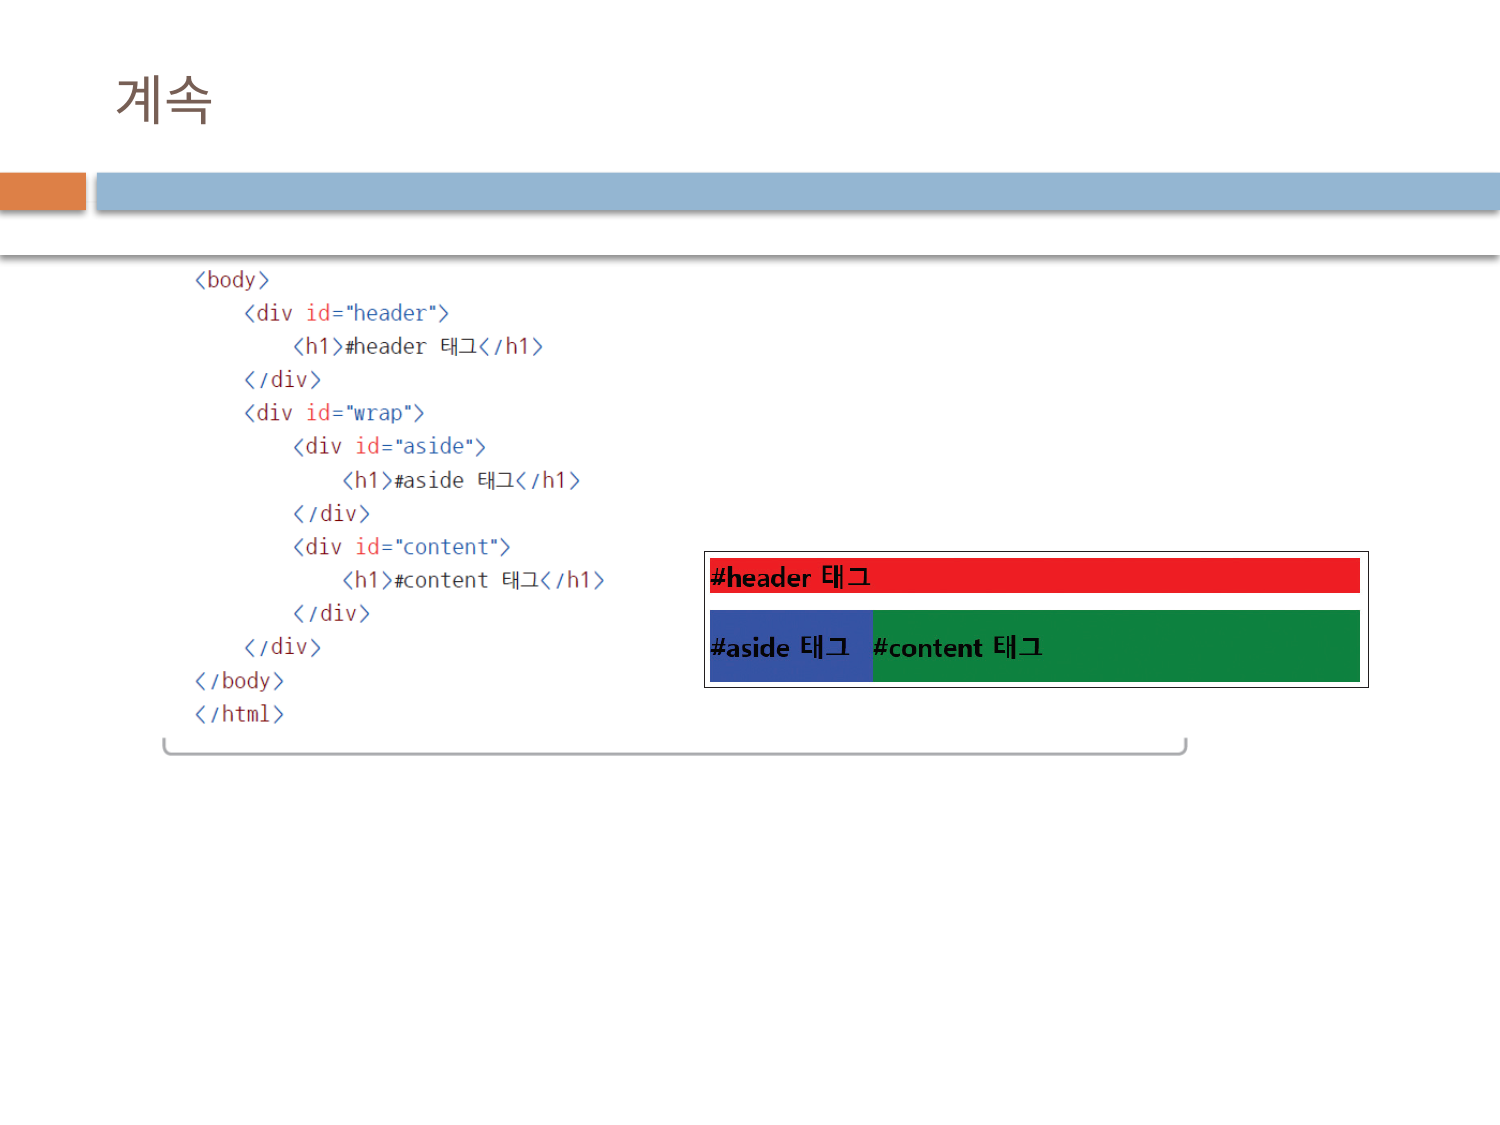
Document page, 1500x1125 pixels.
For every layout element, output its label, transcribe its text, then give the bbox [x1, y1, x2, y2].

title 계속 [99, 37, 1438, 161]
picture [159, 266, 1371, 758]
